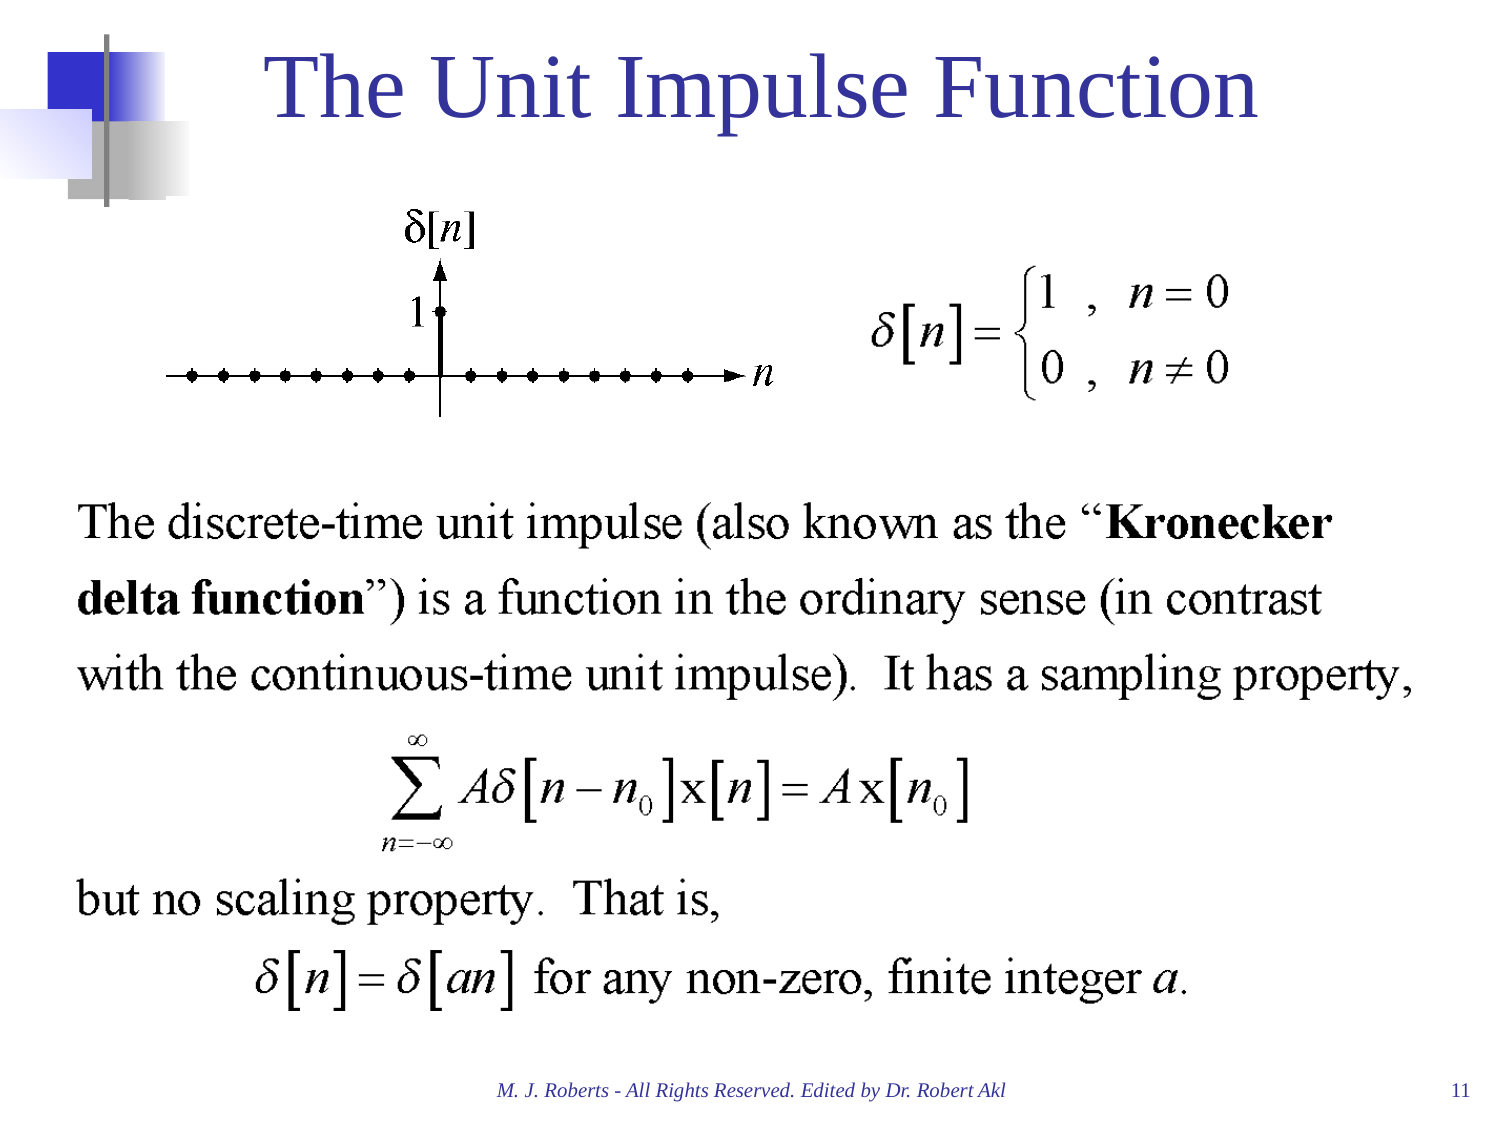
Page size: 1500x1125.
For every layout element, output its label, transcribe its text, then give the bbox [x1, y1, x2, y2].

text_box M. J. Roberts - All Rights Reserved. Edited by Dr. Robert Akl [453, 1068, 1050, 1119]
text_box ‹#› [1173, 1068, 1486, 1119]
title The Unit Impulse Function [62, 24, 1463, 138]
picture [73, 187, 1412, 1011]
